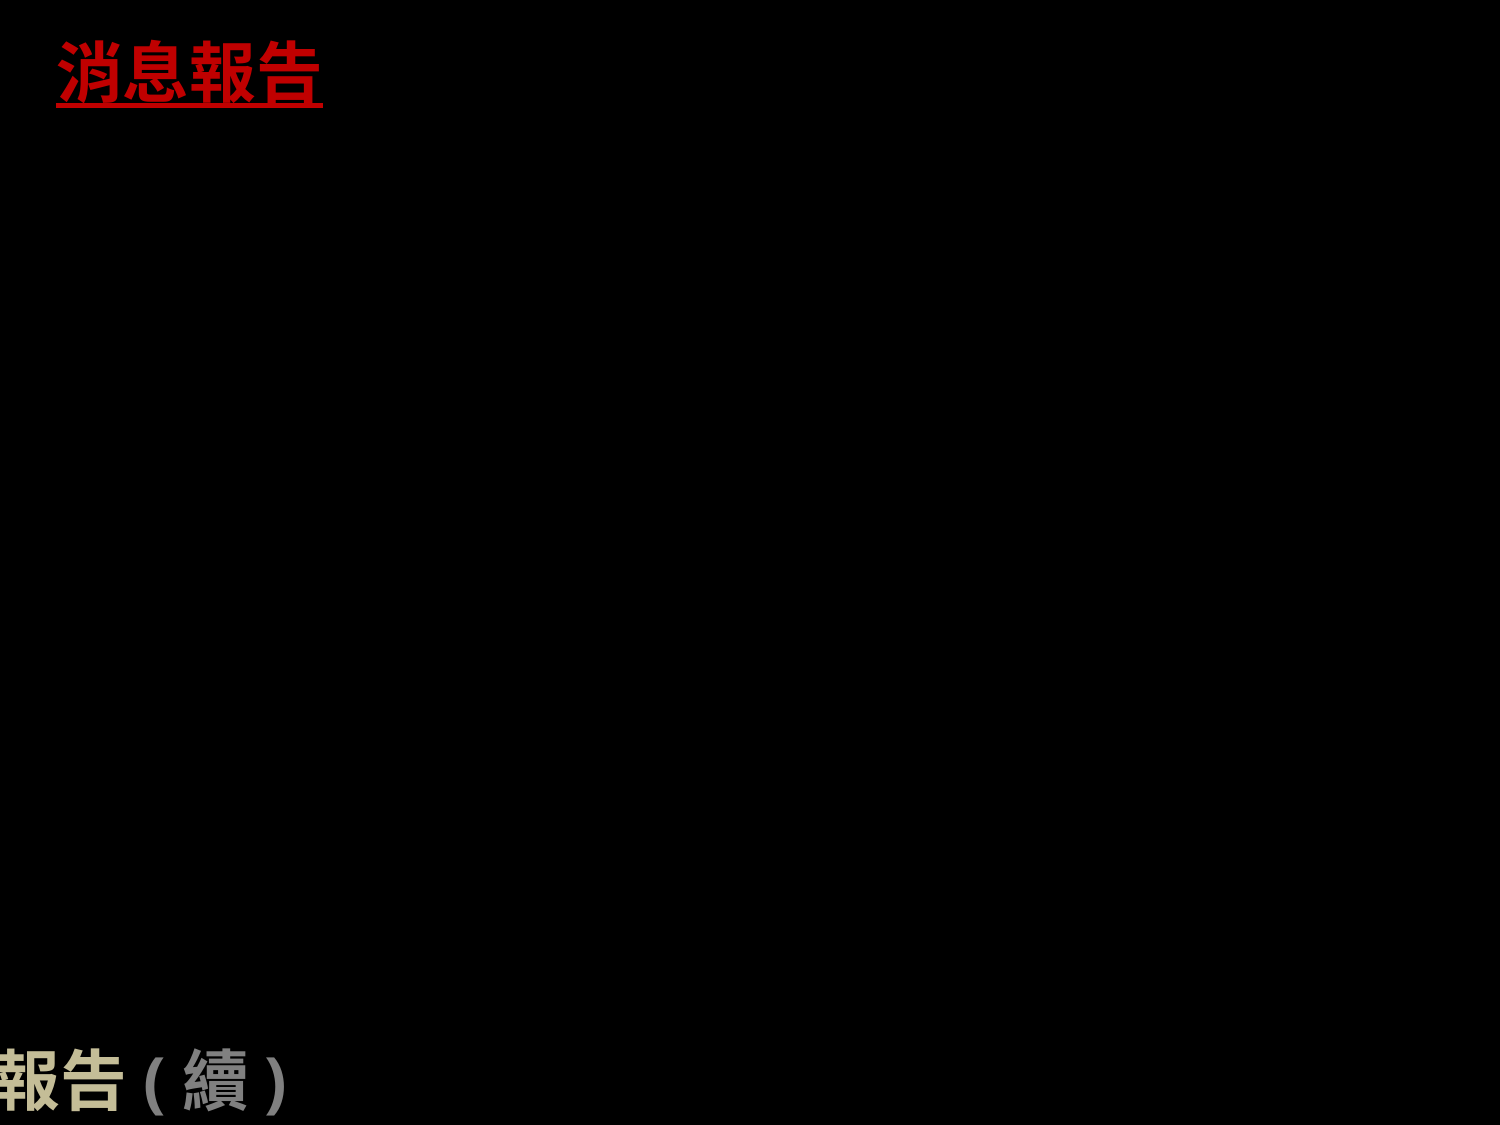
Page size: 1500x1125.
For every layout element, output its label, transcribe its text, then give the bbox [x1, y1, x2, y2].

text_box 報告(續) [0, 1031, 303, 1125]
list 消息報告 6. 青年團契訂於下主日(9/30)下午 14:00 – 17:00 舉行第三季福音活動--密室逃脫[逃出邊境]，願他們所設計的活動，能夠讓參與者，認識聖經故事。 [41, 23, 1412, 1125]
